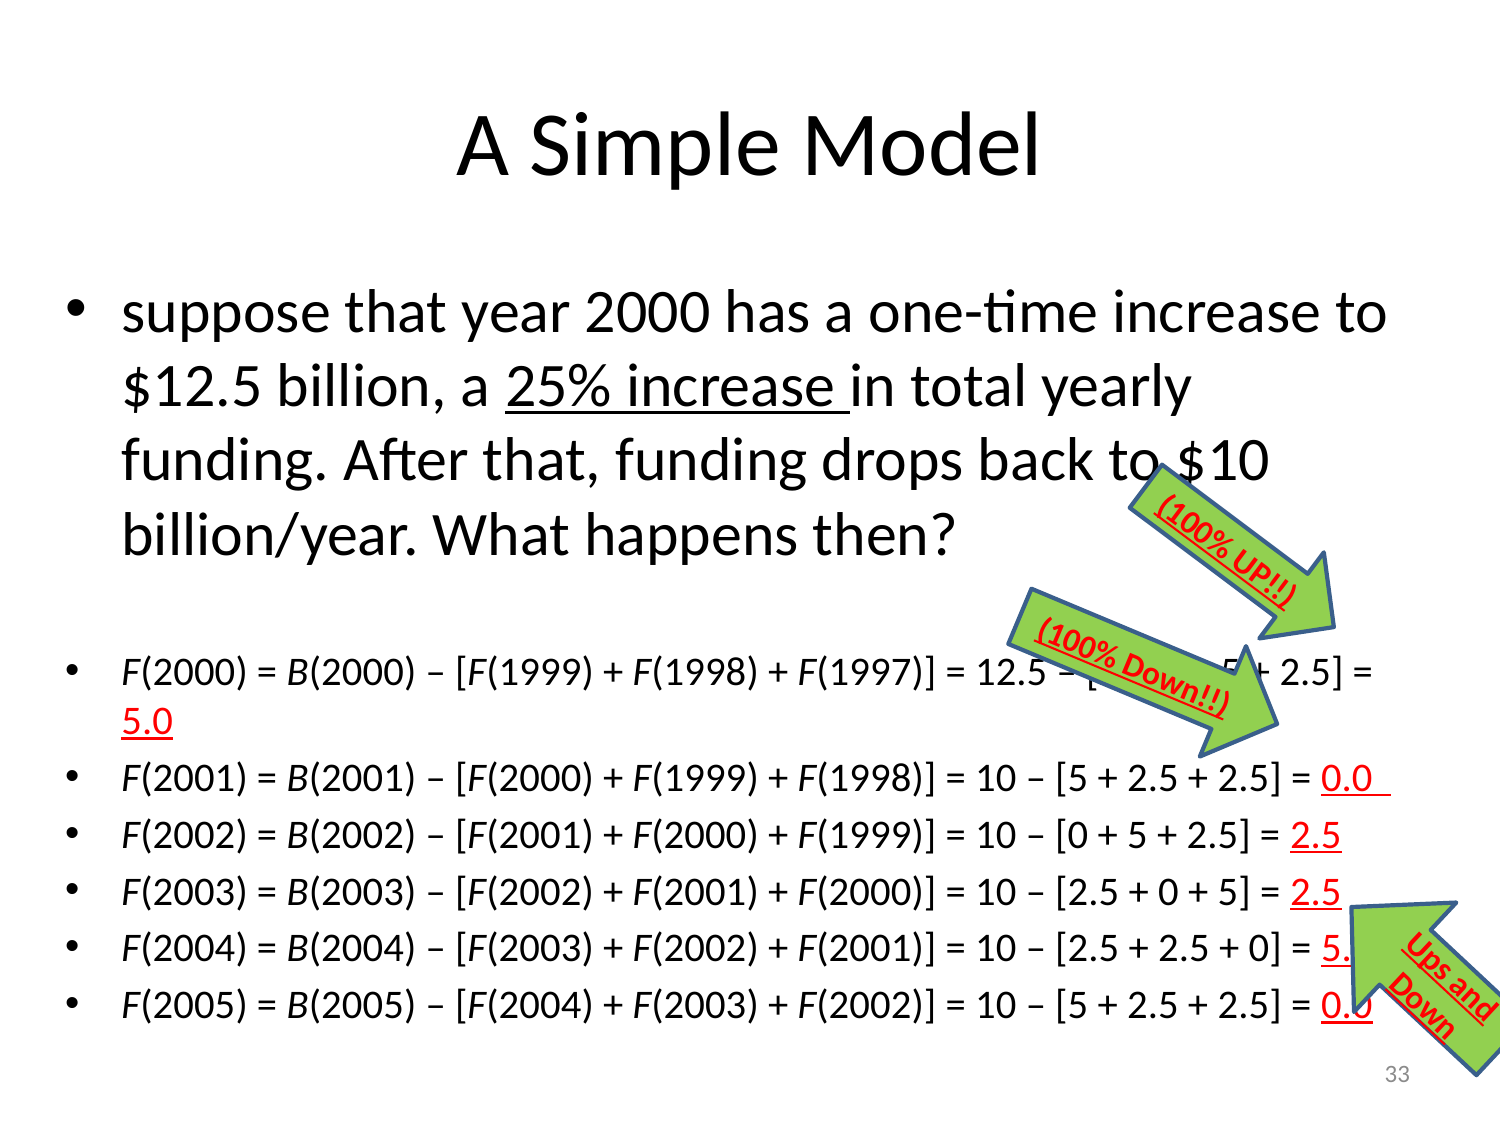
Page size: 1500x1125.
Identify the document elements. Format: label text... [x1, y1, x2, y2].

title A Simple Model [75, 45, 1425, 233]
text_box (100% Down!!) [1006, 586, 1280, 759]
text_box (100% UP!!) [1127, 462, 1336, 641]
list suppose that year 2000 has a one-time increase to $12.5 billion, a 25% increase in total yearly funding. After that, funding drops back to $10 billion/year. What happens then? F(2000) = B(2000) – [F(1999) + F(1998) + F(1997)] = 12.5 – [2.5 + 2.5 + 2.5] = 5.0 F(2001) = B(2001) – [F(2000) + F(1999) + F(1998)] = 10 – [5 + 2.5 + 2.5] = 0.0 F(2002) = B(2002) – [F(2001) + F(2000) + F(1999)] = 10 – [0 + 5 + 2.5] = 2.5 F(2003) = B(2003) – [F(2002) + F(2001) + F(2000)] = 10 – [2.5 + 0 + 5] = 2.5 F(2004) = B(2004) – [F(2003) + F(2002) + F(2001)] = 10 – [2.5 + 2.5 + 0] = 5.0 F(2005) = B(2005) – [F(2004) + F(2003) + F(2002)] = 10 – [5 + 2.5 + 2.5] = 0.0 [50, 262, 1427, 1050]
slide_number 33 [1074, 1042, 1425, 1103]
text_box Ups and Down [1349, 900, 1500, 1078]
